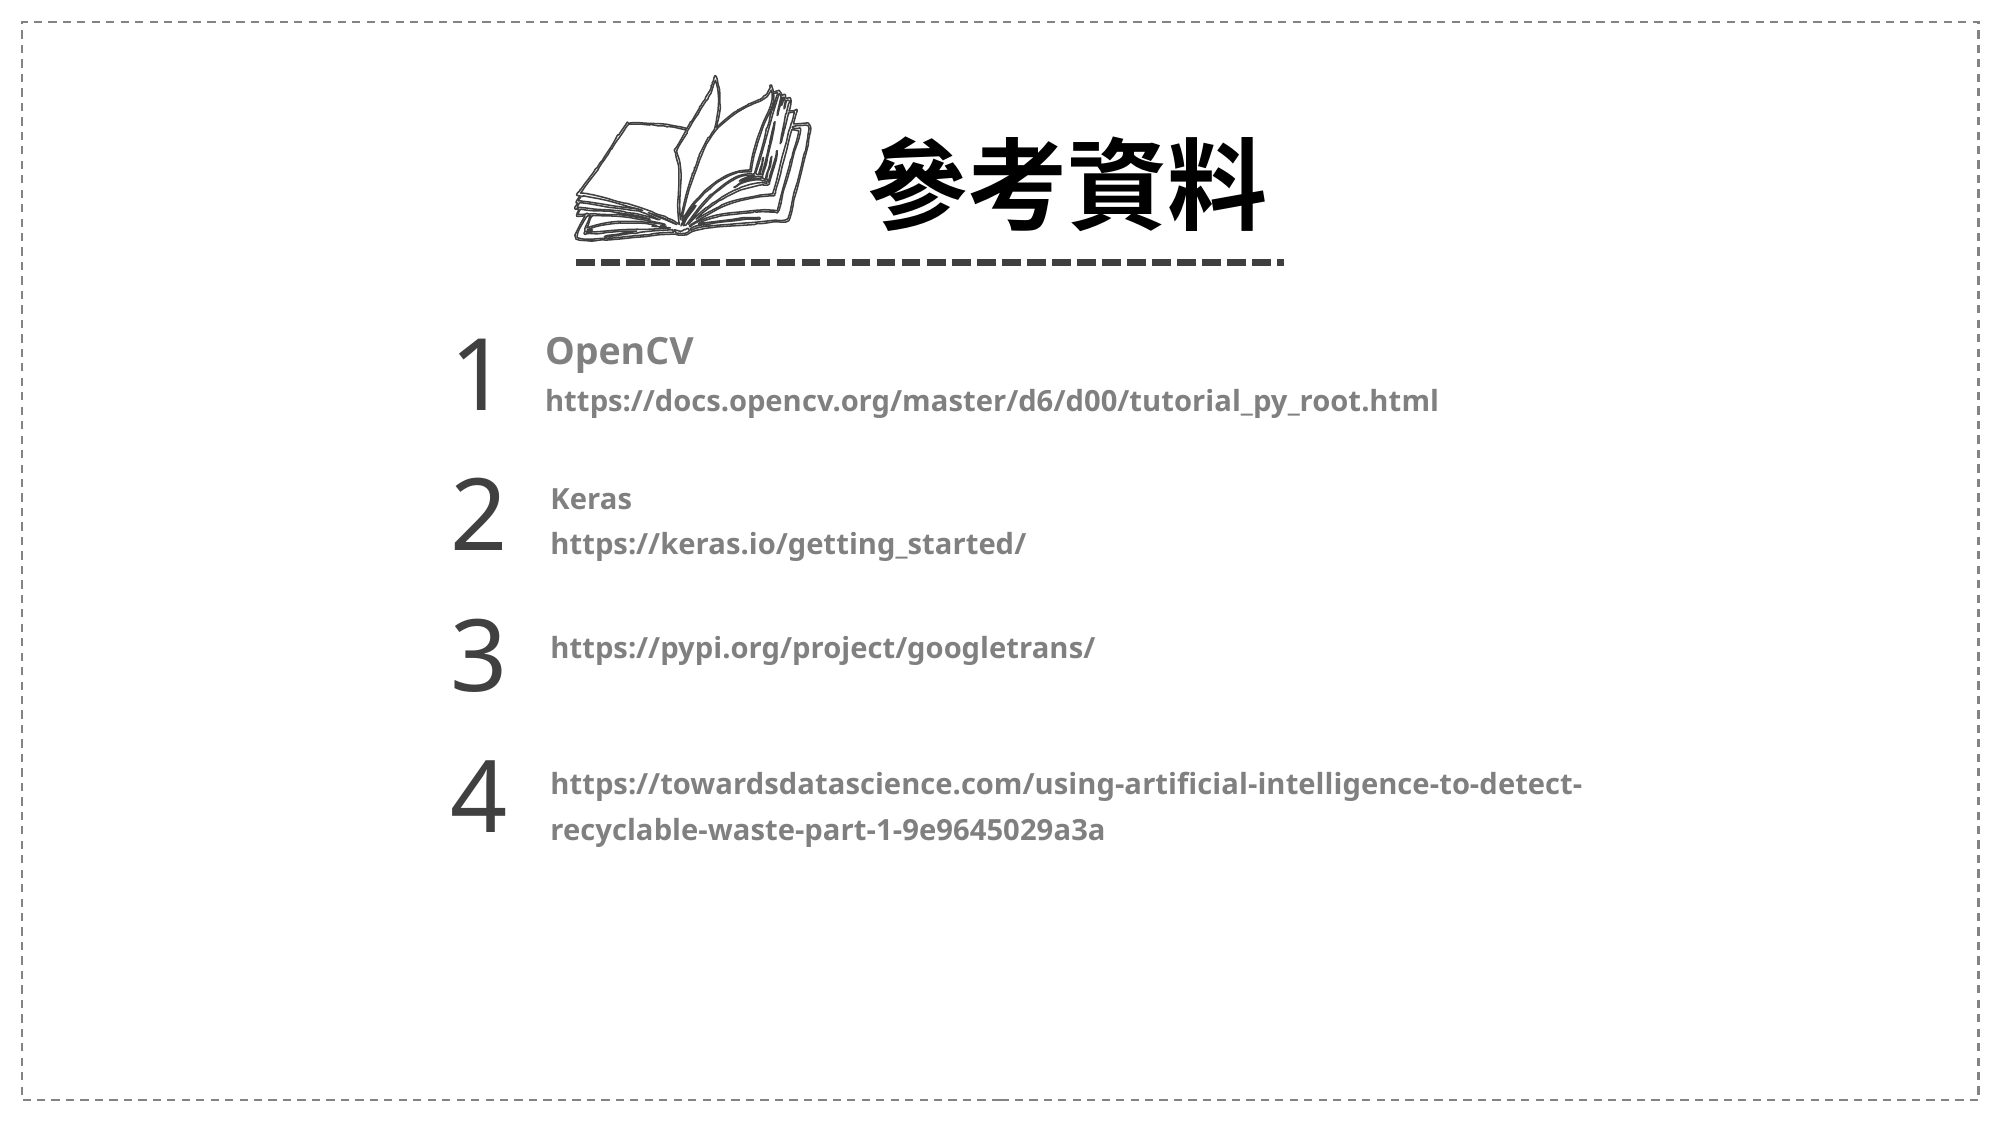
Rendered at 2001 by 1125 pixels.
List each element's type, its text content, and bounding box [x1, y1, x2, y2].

text_box 1 [435, 302, 531, 438]
text_box OpenCV https://docs.opencv.org/master/d6/d00/tutorial_py_root.html [531, 306, 1610, 426]
text_box Keras https://keras.io/getting_started/ [535, 462, 1155, 568]
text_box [574, 75, 1285, 263]
text_box https://pypi.org/project/googletrans/ [535, 612, 1338, 673]
text_box https://towardsdatascience.com/using-artificial-intelligence-to-detect-recyclable-waste-part-1-9e9645029a3a [535, 747, 1629, 854]
text_box 4 [435, 725, 531, 861]
text_box 3 [435, 584, 531, 720]
text_box 2 [435, 443, 531, 579]
